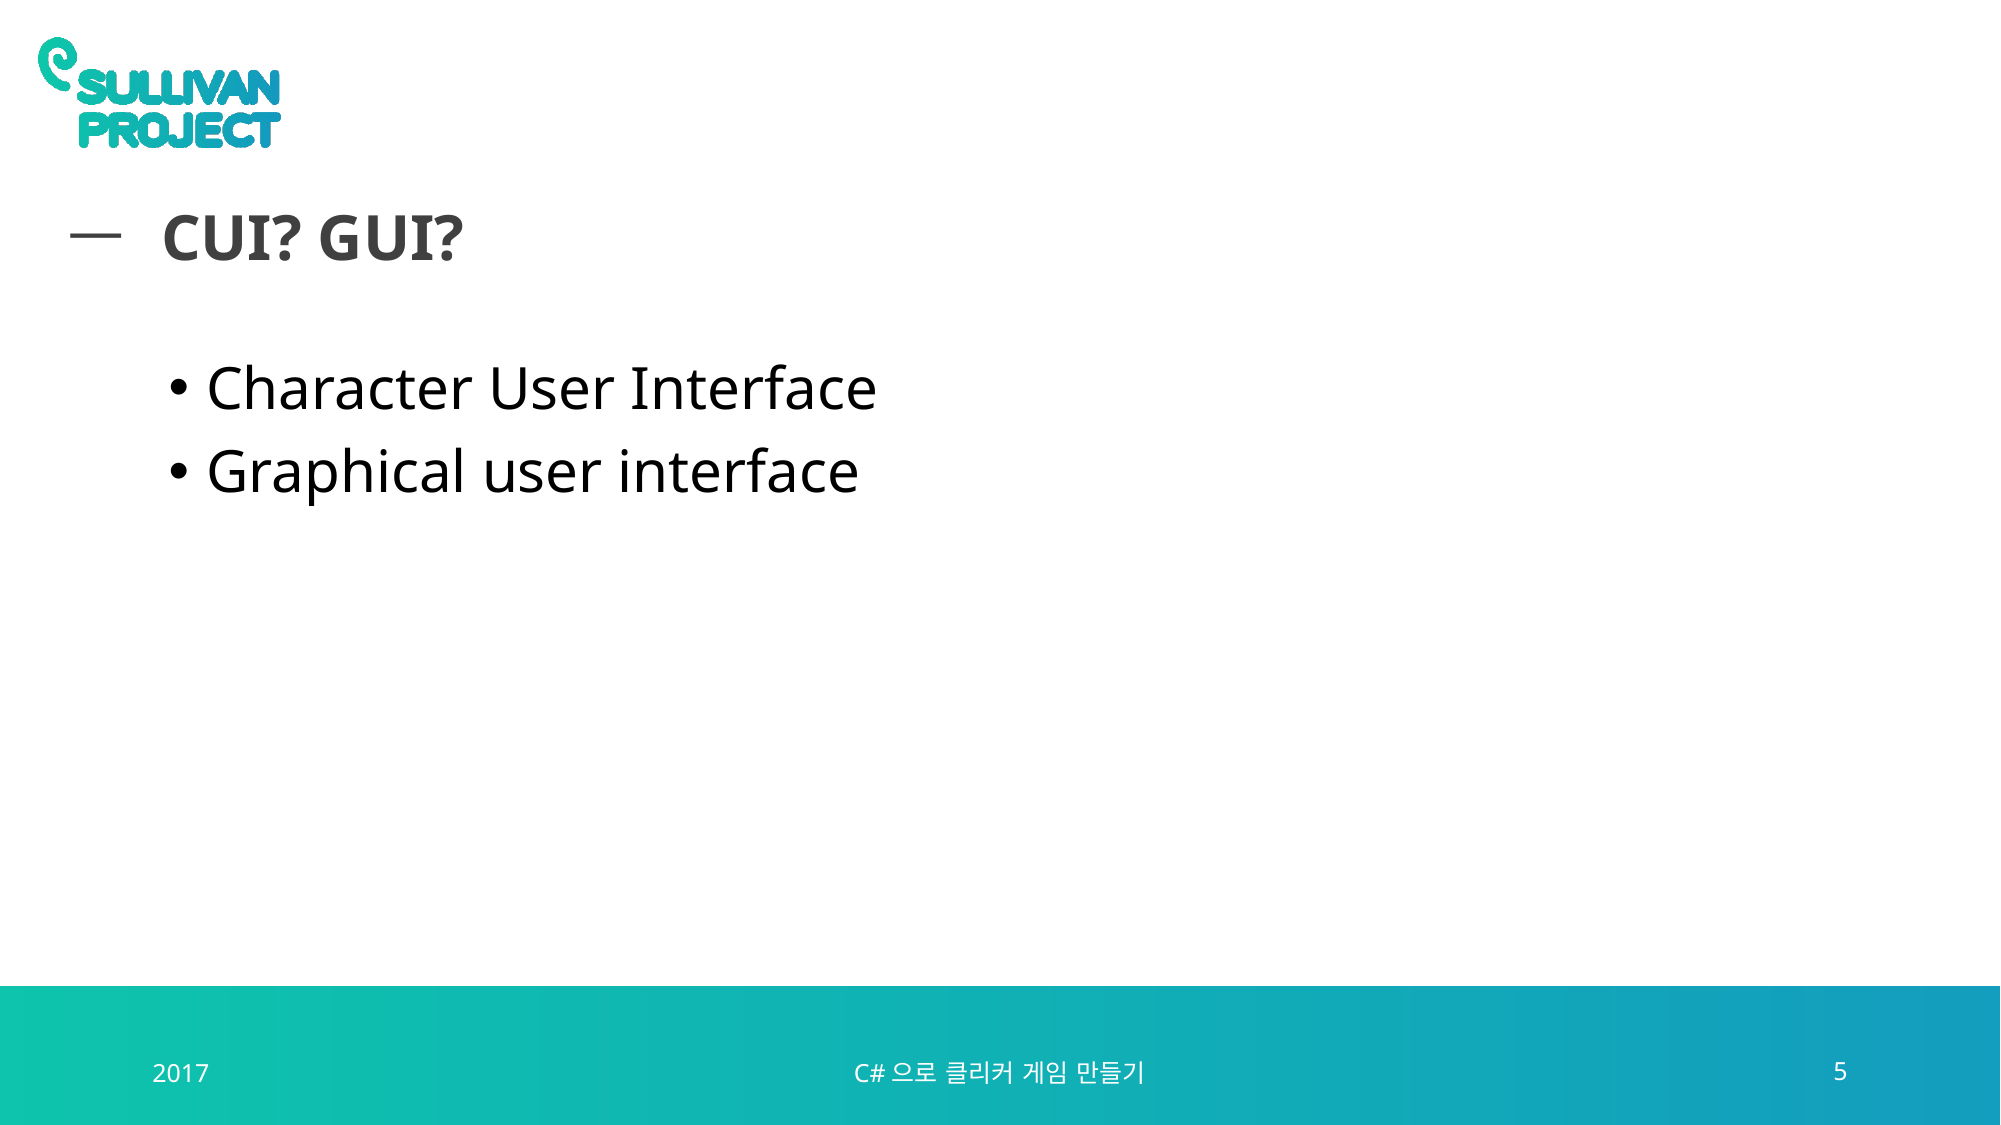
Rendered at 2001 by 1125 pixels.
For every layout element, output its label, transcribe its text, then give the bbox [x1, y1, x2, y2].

footer C#으로 클리커 게임 만들기 [662, 1042, 1338, 1103]
title CUI? GUI? [52, 171, 1000, 309]
slide_number 2017 [137, 1042, 588, 1103]
slide_number 5 [1412, 1042, 1863, 1103]
list Character User Interface Graphical user interface [153, 351, 1847, 913]
picture [38, 37, 281, 148]
